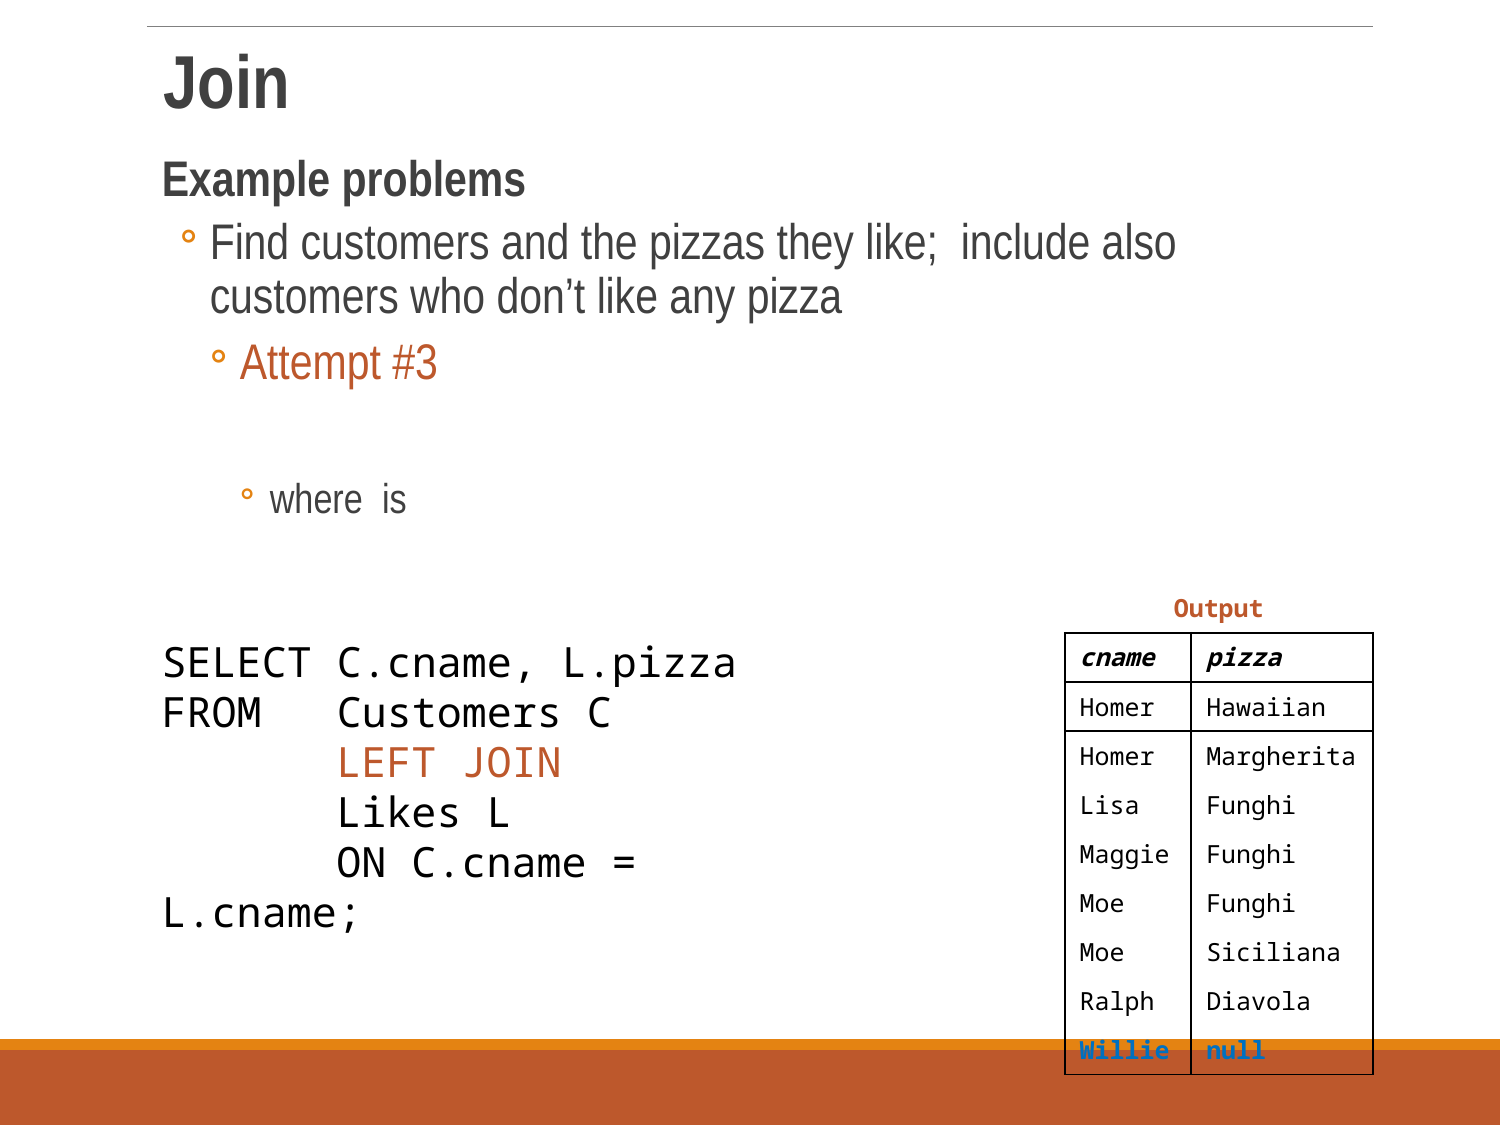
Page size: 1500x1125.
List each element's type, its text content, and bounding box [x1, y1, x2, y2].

table_cell Lisa [1066, 780, 1190, 829]
table_cell Funghi [1192, 829, 1372, 878]
table_cell Homer [1066, 732, 1190, 780]
table_cell Funghi [1192, 780, 1372, 829]
table_cell Siciliana [1192, 927, 1372, 976]
text_box SELECT C.cname, L.pizza FROM Customers C LEFT JOIN Likes L ON C.cname = L.cname; [146, 627, 842, 1035]
table_cell Maggie [1066, 829, 1190, 878]
table_cell Funghi [1192, 878, 1372, 927]
table_cell Diavola [1192, 976, 1372, 1025]
table_cell Ralph [1066, 976, 1190, 1025]
table_cell Homer [1066, 683, 1190, 730]
table_header Output [1065, 584, 1373, 632]
table_cell Margherita [1192, 732, 1372, 780]
table_cell pizza [1192, 634, 1372, 681]
table_cell Moe [1066, 927, 1190, 976]
table_cell Hawaiian [1192, 683, 1372, 730]
table_cell cname [1066, 634, 1190, 681]
table_cell null [1192, 1025, 1372, 1074]
table_cell Willie [1066, 1025, 1190, 1074]
table_cell Moe [1066, 878, 1190, 927]
